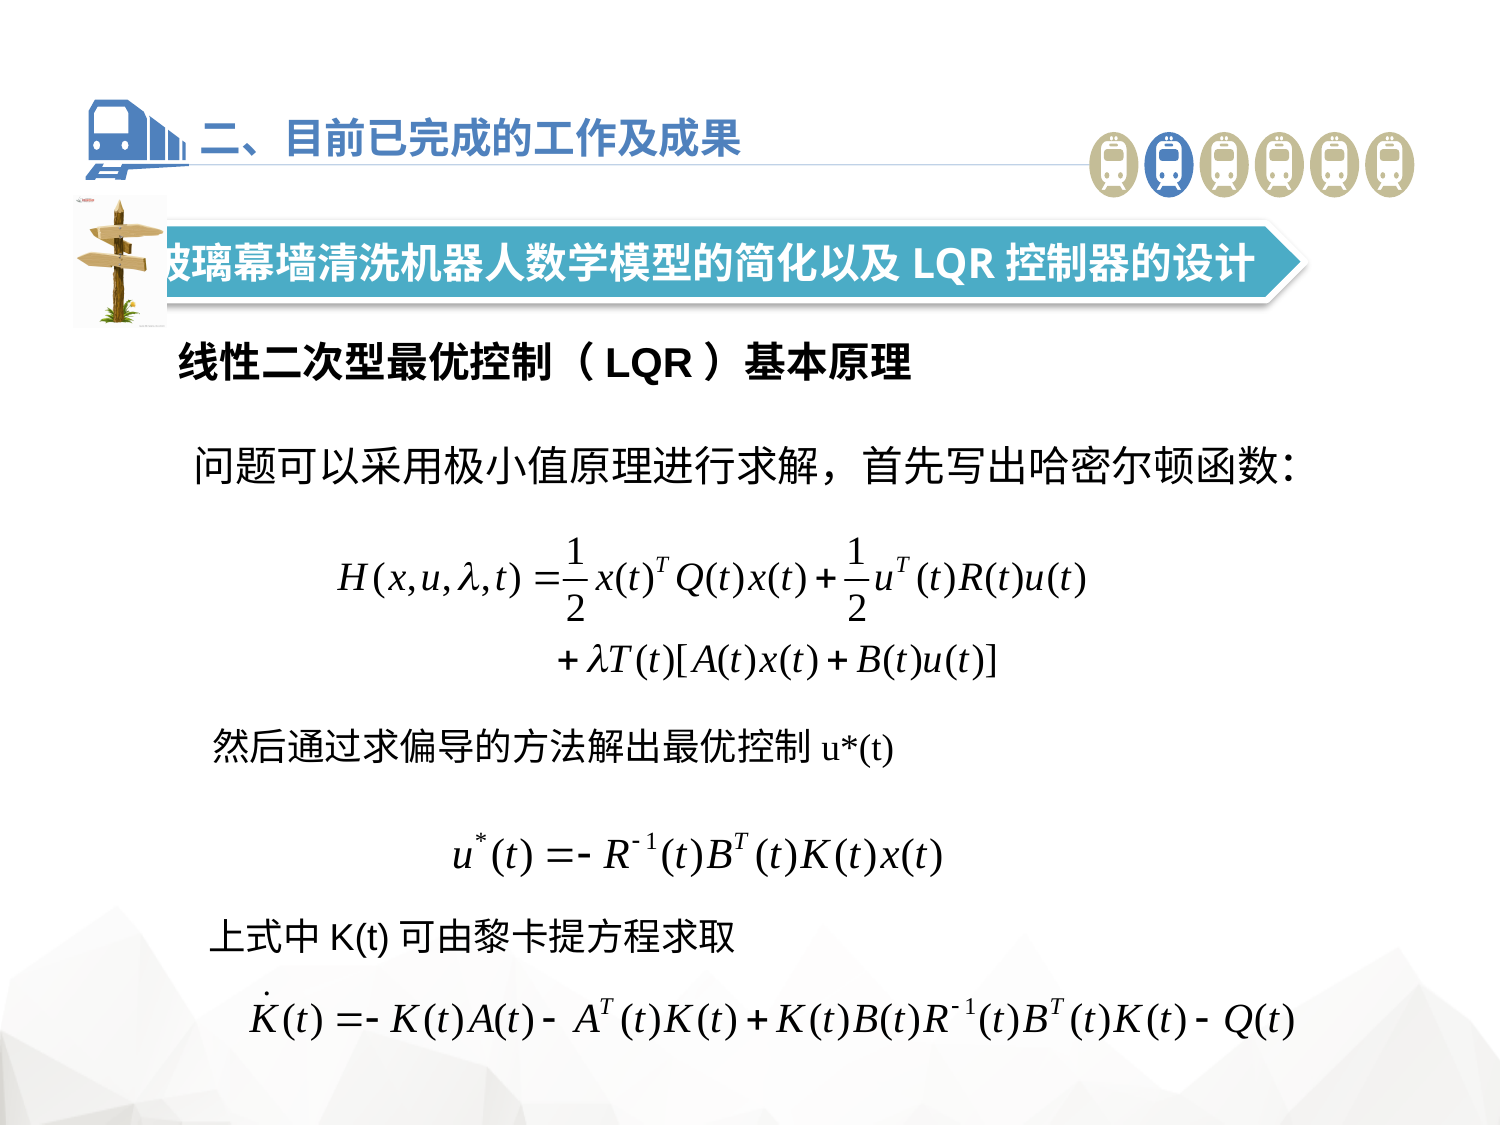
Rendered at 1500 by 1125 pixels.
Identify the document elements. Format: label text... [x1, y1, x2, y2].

picture [73, 195, 167, 328]
text_box 问题可以采用极小值原理进行求解，首先写出哈密尔顿函数： [129, 432, 1377, 498]
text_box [446, 822, 951, 887]
text_box 二、目前已完成的工作及成果 [199, 116, 753, 162]
text_box 上式中K(t)可由黎卡提方程求取 [193, 905, 752, 965]
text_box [330, 526, 1095, 689]
text_box 线性二次型最优控制（LQR）基本原理 [162, 328, 927, 394]
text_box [241, 987, 1306, 1051]
picture [0, 892, 1500, 1125]
text_box 然后通过求偏导的方法解出最优控制u*(t) [197, 715, 910, 776]
text_box 玻璃幕墙清洗机器人数学模型的简化以及LQR控制器的设计 [171, 220, 1309, 304]
